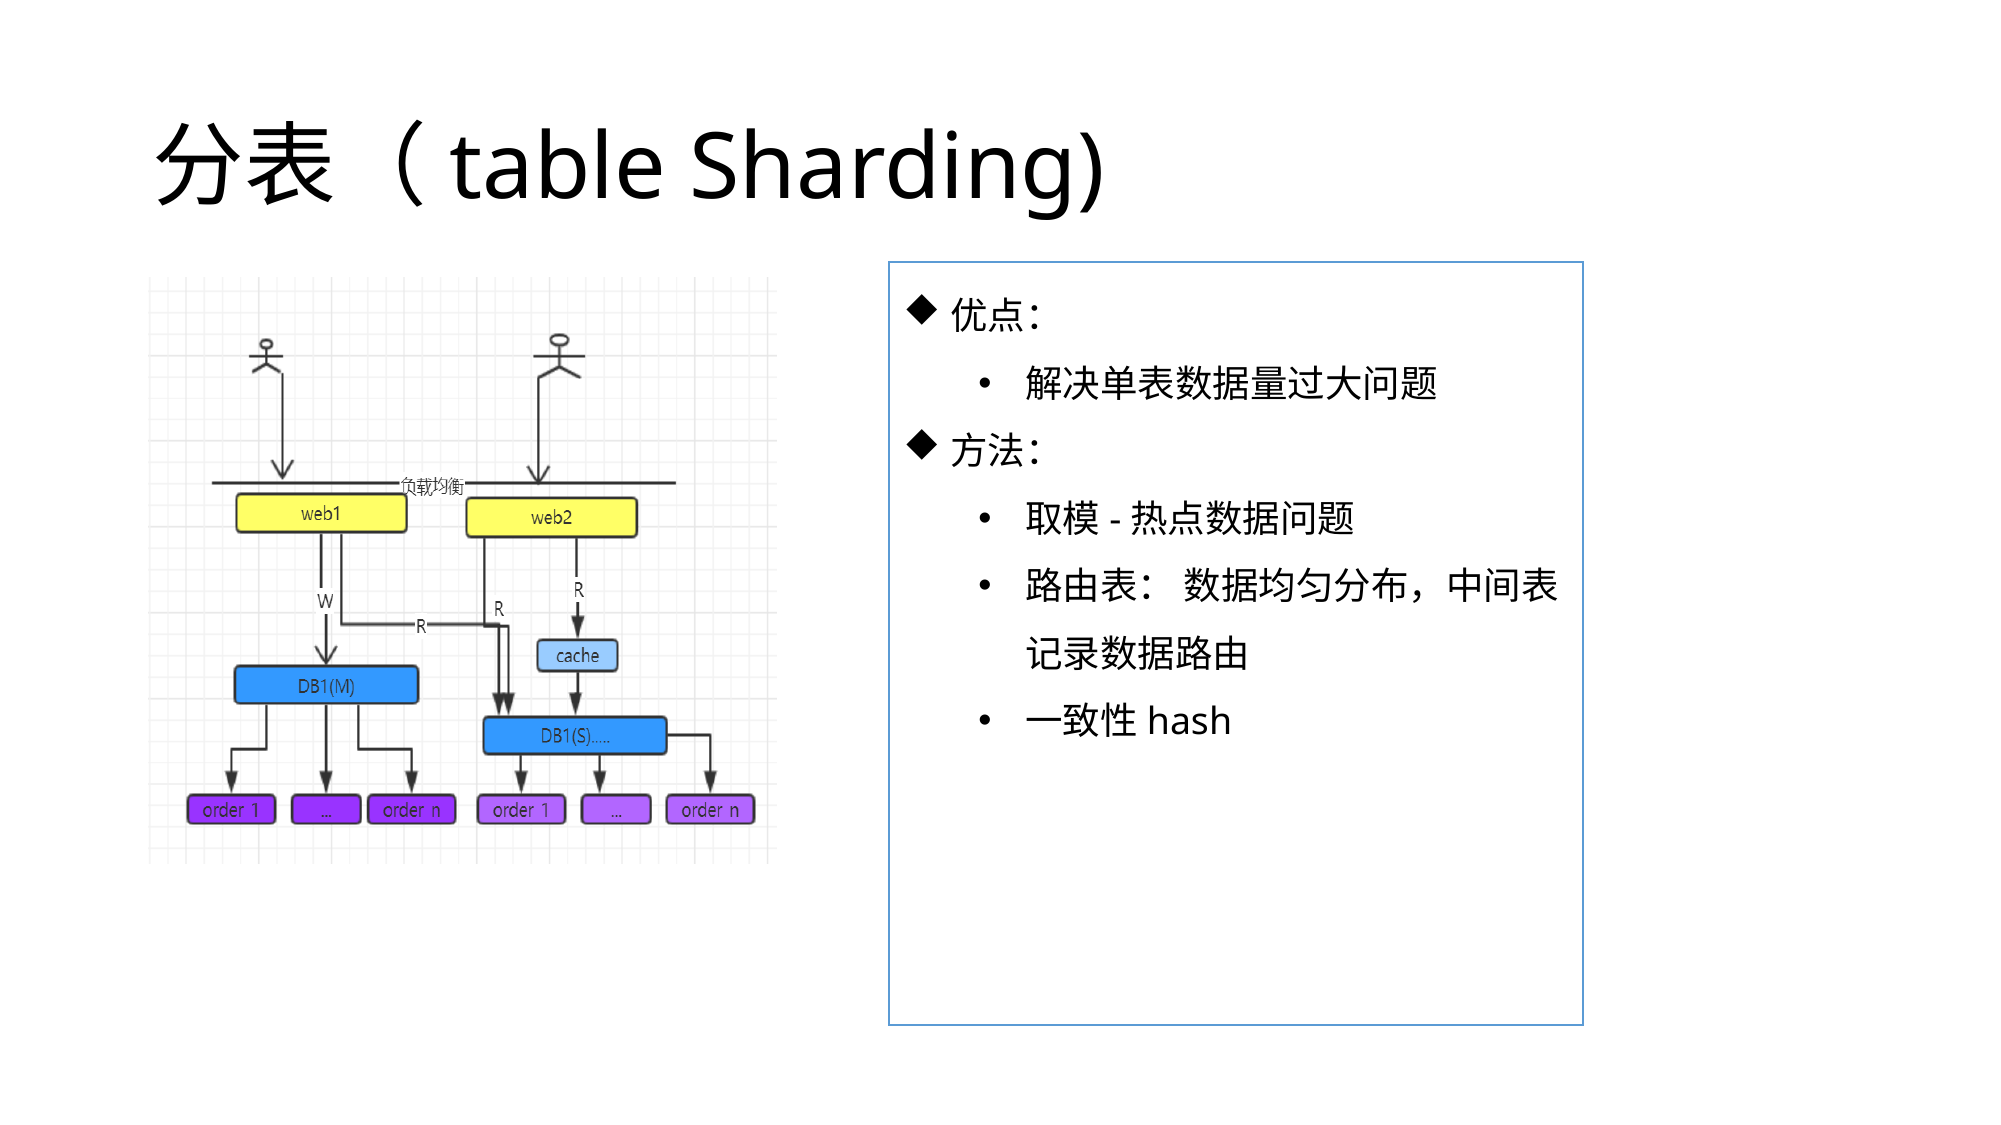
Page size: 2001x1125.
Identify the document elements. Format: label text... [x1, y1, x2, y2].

picture [148, 277, 777, 865]
text_box 优点： 解决单表数据量过大问题 方法： 取模-热点数据问题 路由表： 数据均匀分布，中间表记录数据路由 一致性hash [888, 261, 1584, 1026]
title 分表（table Sharding) [137, 59, 1863, 278]
